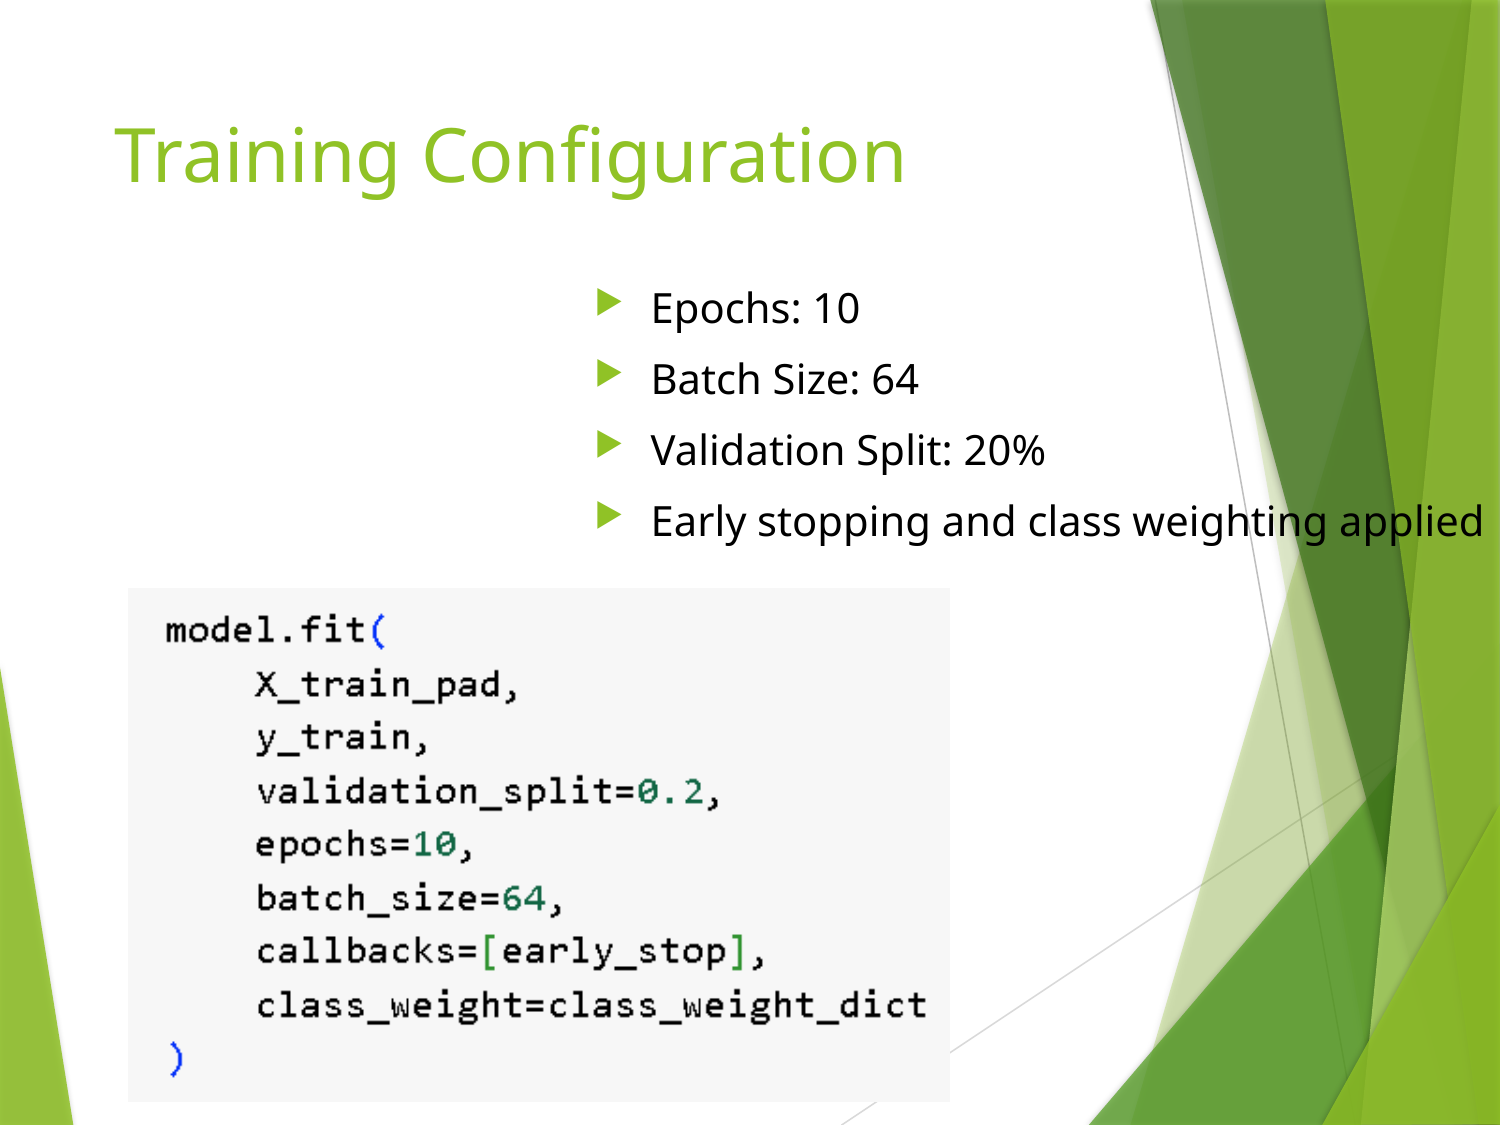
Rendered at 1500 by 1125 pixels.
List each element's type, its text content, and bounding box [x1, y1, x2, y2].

list Epochs: 10 Batch Size: 64 Validation Split: 20% Early stopping and class weighting applied [579, 208, 1500, 845]
picture [127, 587, 951, 1102]
title Training Configuration [99, 99, 1142, 317]
